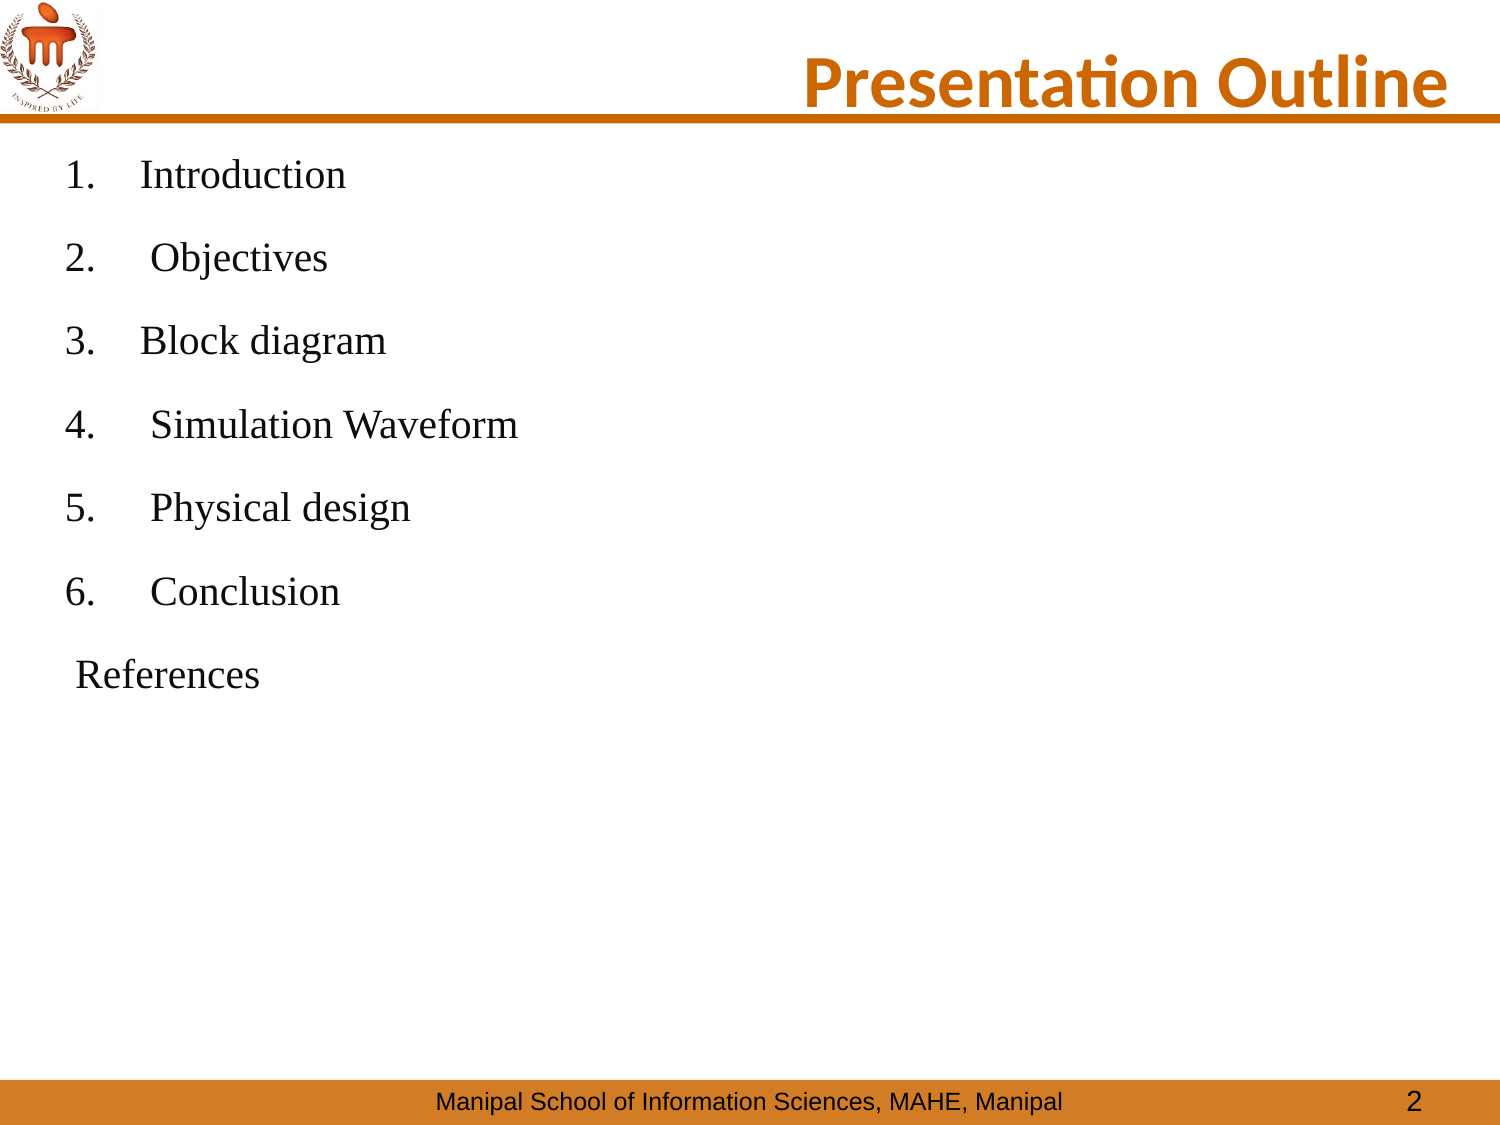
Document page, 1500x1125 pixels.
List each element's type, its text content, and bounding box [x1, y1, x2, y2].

list Introduction Objectives Block diagram Simulation Waveform Physical design Conclusion References [50, 139, 1450, 1077]
slide_number 2 [1087, 1074, 1438, 1125]
picture [0, 2, 99, 112]
title Presentation Outline [487, 24, 1500, 113]
